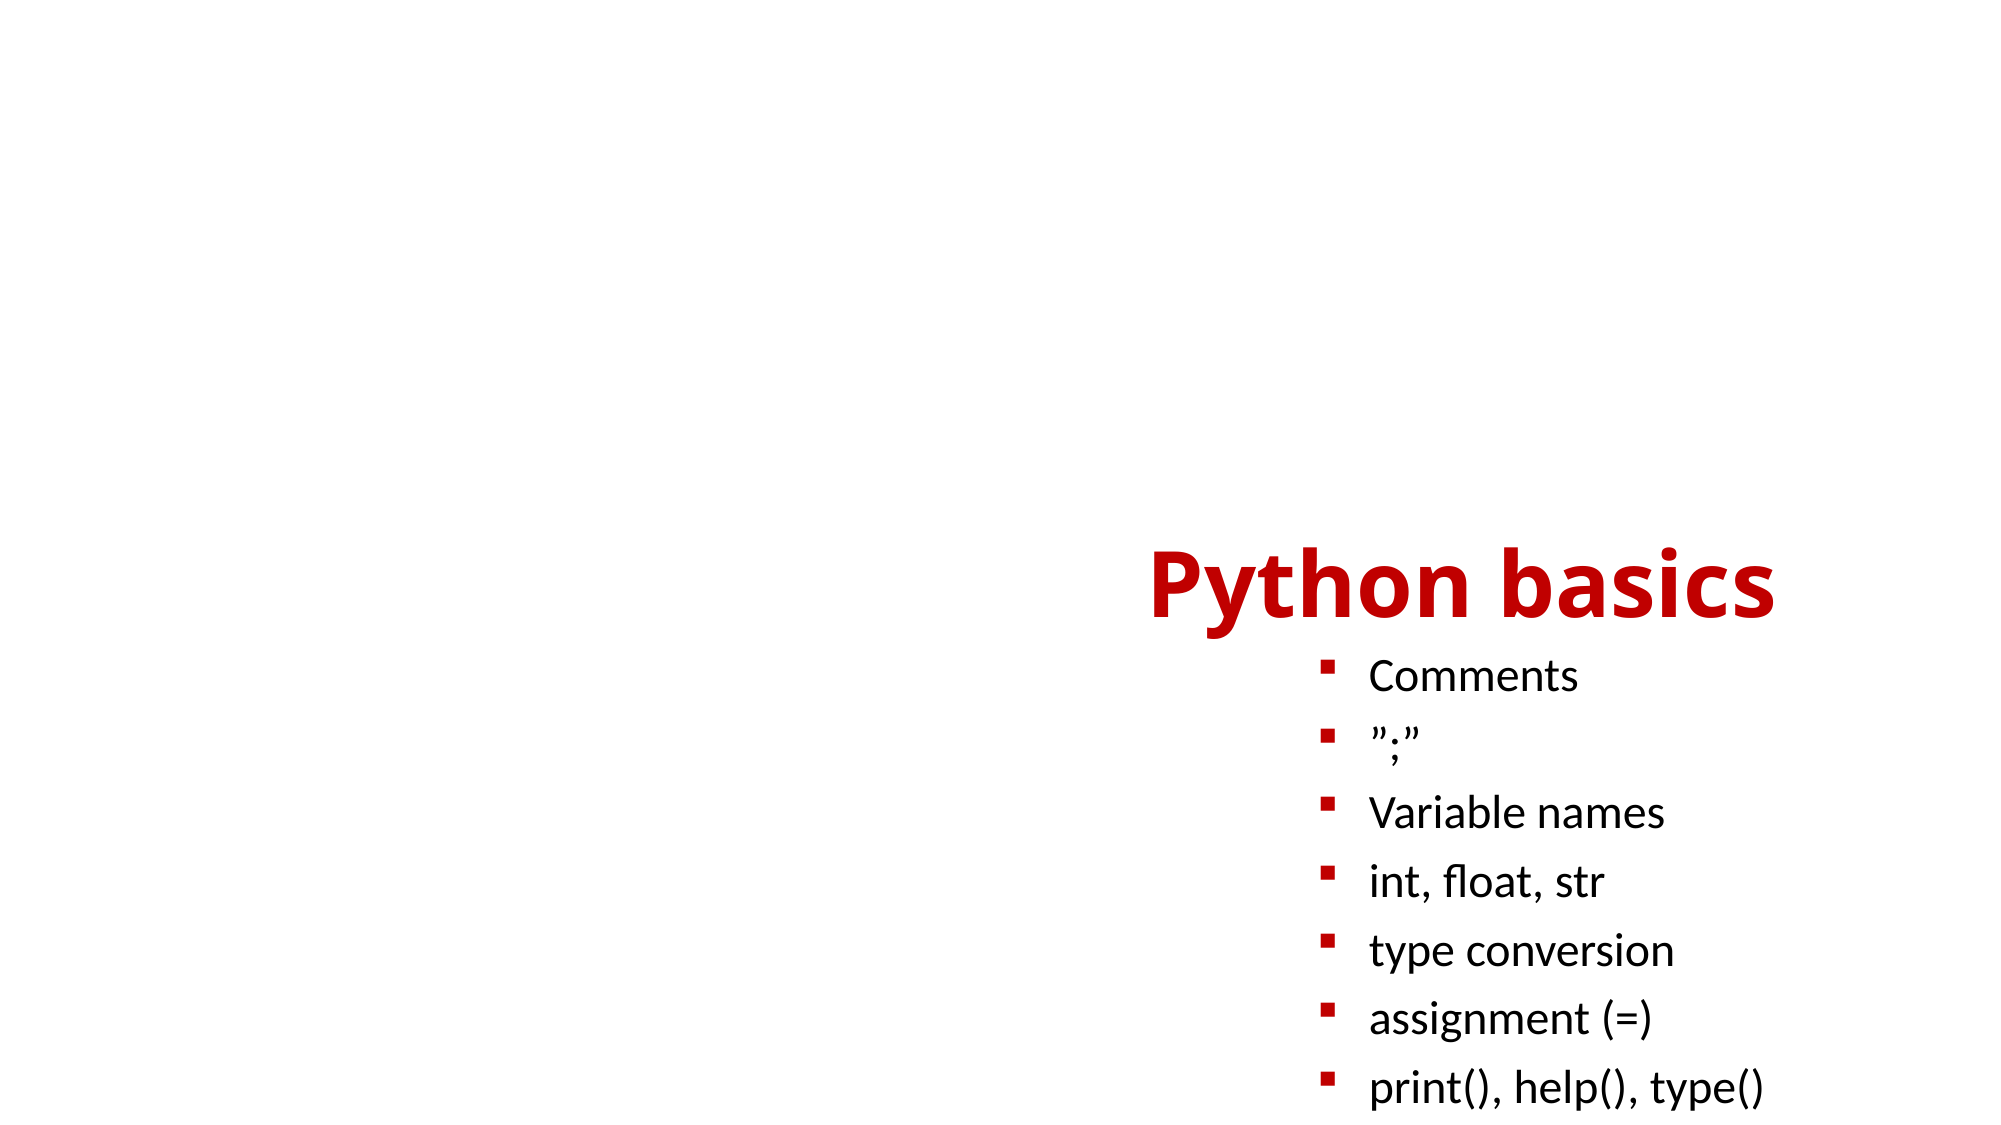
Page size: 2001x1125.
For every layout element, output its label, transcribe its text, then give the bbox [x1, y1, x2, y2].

title Python basics [67, 479, 1792, 697]
list Comments ”;” Variable names int, float, str type conversion assignment (=) print(), help(), type() [1301, 643, 1958, 1125]
